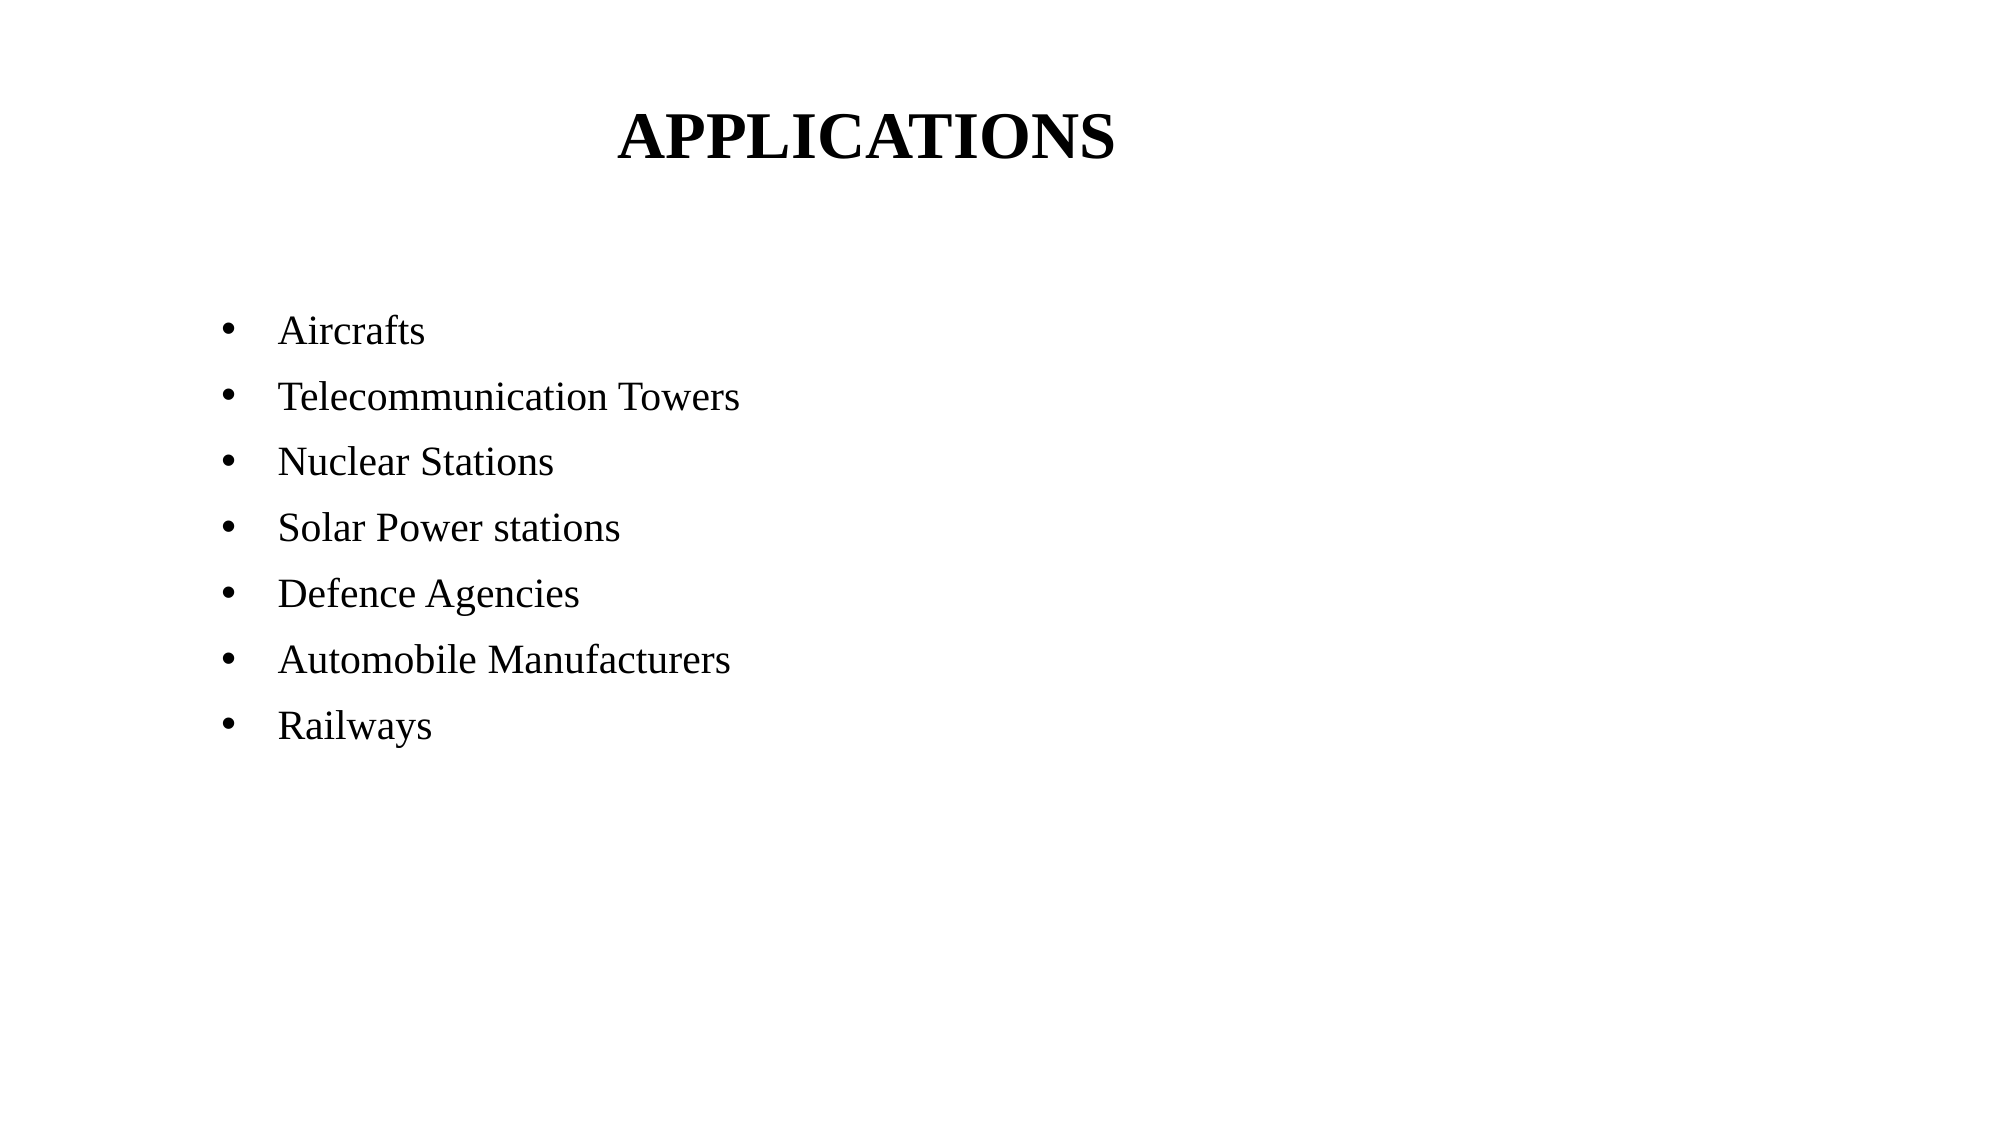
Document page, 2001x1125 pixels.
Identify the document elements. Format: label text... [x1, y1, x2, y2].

list Aircrafts Telecommunication Towers Nuclear Stations Solar Power stations Defence Agencies Automobile Manufacturers Railways [206, 229, 1667, 1020]
title APPLICATIONS [602, 76, 1275, 181]
